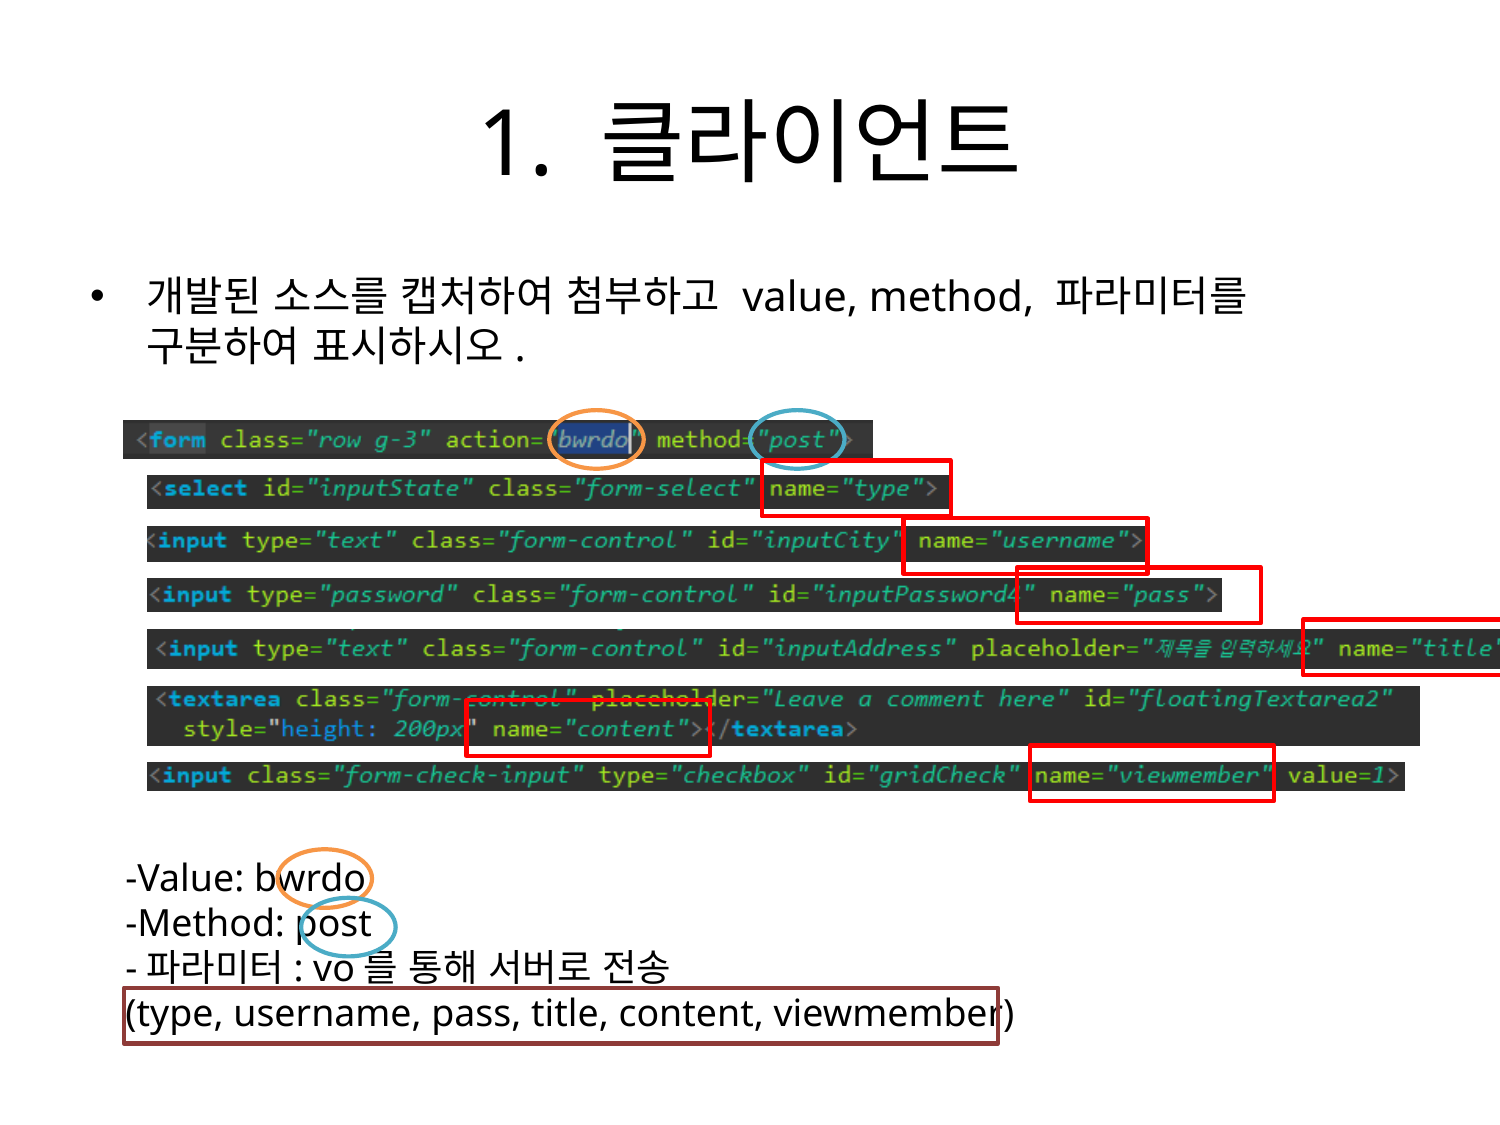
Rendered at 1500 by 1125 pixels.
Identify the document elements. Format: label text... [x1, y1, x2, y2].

picture [123, 420, 873, 459]
title 1. 클라이언트 [75, 45, 1425, 233]
text_box [299, 895, 398, 959]
text_box [122, 986, 1000, 1046]
text_box [559, 408, 634, 419]
text_box [759, 408, 835, 419]
picture [147, 525, 1150, 563]
picture [147, 578, 1222, 612]
picture [147, 629, 1500, 670]
list 개발된 소스를 캡처하여 첨부하고 value, method, 파라미터를 구분하여 표시하시오. [75, 262, 1425, 1005]
text_box [760, 458, 953, 475]
text_box [901, 516, 1150, 525]
text_box [1015, 565, 1263, 625]
text_box [275, 847, 375, 909]
text_box [1301, 617, 1500, 628]
picture [146, 685, 1420, 746]
text_box [1028, 755, 1276, 761]
text_box -Value: bwrdo -Method: post -파라미터: vo를 통해 서버로 전송 (type, username, pass, title, content, viewmember) [110, 846, 1030, 1042]
text_box [901, 570, 1015, 576]
picture [147, 475, 951, 509]
picture [146, 762, 1406, 792]
